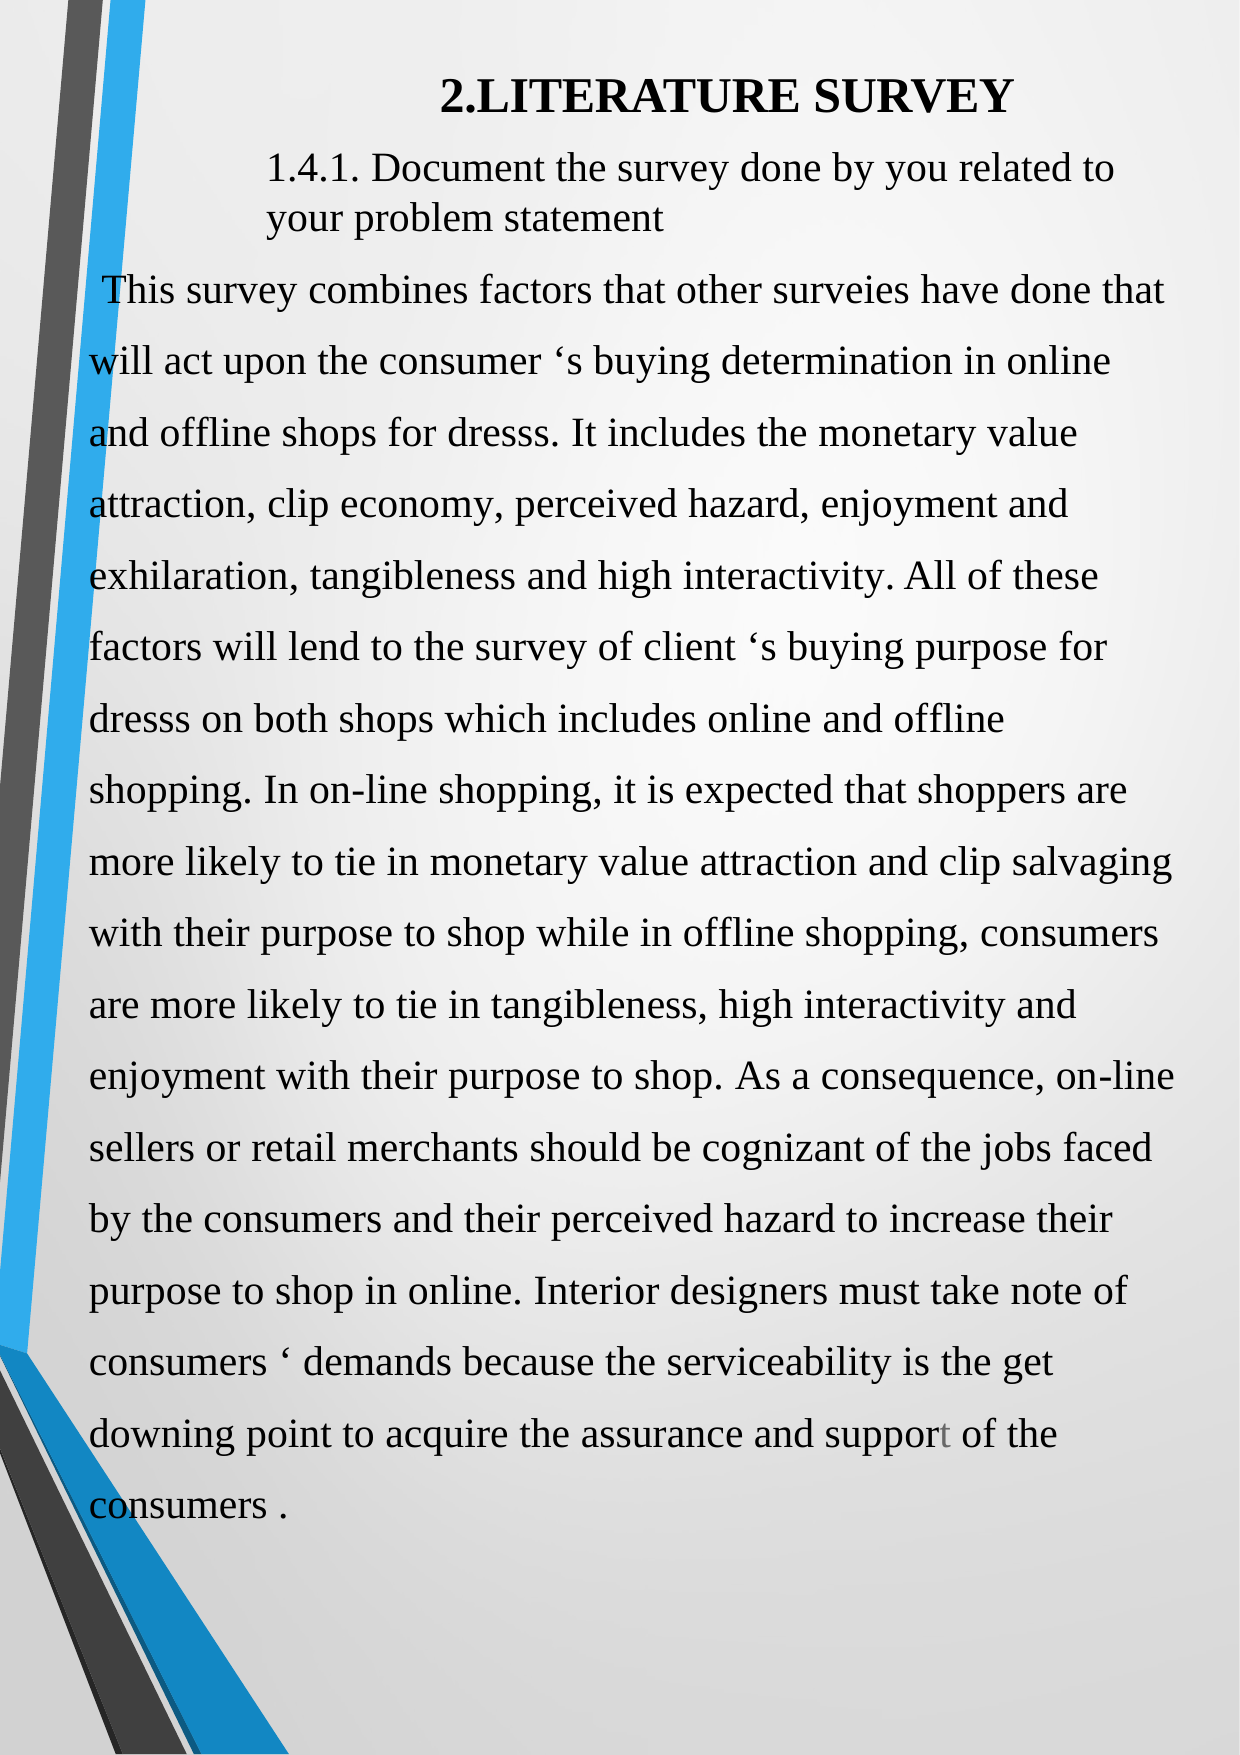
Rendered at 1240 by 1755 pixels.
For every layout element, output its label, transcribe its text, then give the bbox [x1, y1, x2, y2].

text_box 2.LITERATURE SURVEY 1.4.1. Document the survey done by you related to your problem statement This survey combines factors that other surveies have done that will act upon the consumer ‘s buying determination in online and offline shops for dresss. It includes the monetary value attraction, clip economy, perceived hazard, enjoyment and exhilaration, tangibleness and high interactivity. All of these factors will lend to the survey of client ‘s buying purpose for dresss on both shops which includes online and offline shopping. In on-line shopping, it is expected that shoppers are more likely to tie in monetary value attraction and clip salvaging with their purpose to shop while in offline shopping, consumers are more likely to tie in tangibleness, high interactivity and enjoyment with their purpose to shop. As a consequence, on-line sellers or retail merchants should be cognizant of the jobs faced by the consumers and their perceived hazard to increase their purpose to shop in online. Interior designers must take note of consumers ‘ demands because the serviceability is the get downing point to acquire the assurance and support of the consumers . [86, 62, 1177, 1578]
